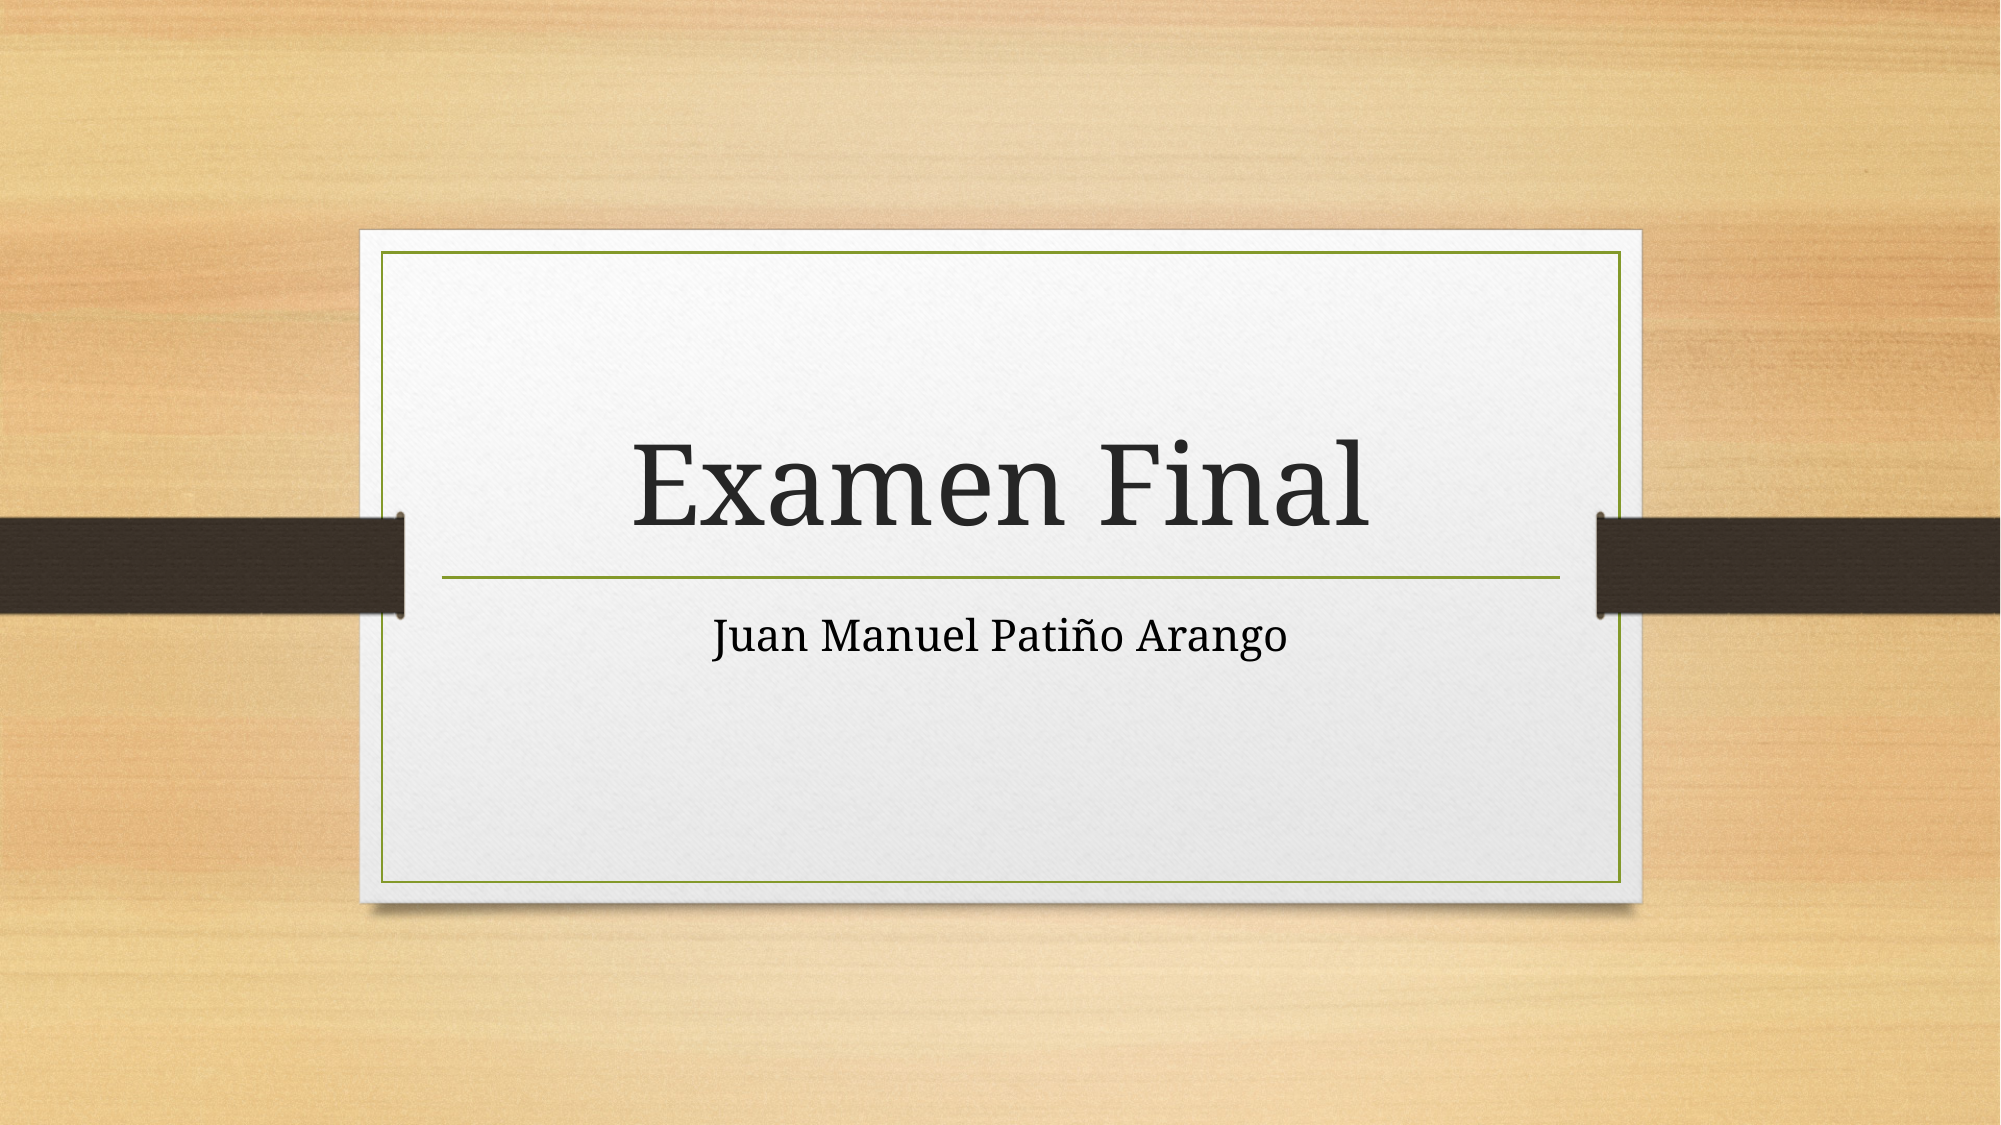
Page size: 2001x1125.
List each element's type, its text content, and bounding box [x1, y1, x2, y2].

subtitle Juan Manuel Patiño Arango [441, 600, 1560, 817]
title Examen Final [441, 306, 1560, 556]
picture [0, 0, 2001, 1125]
